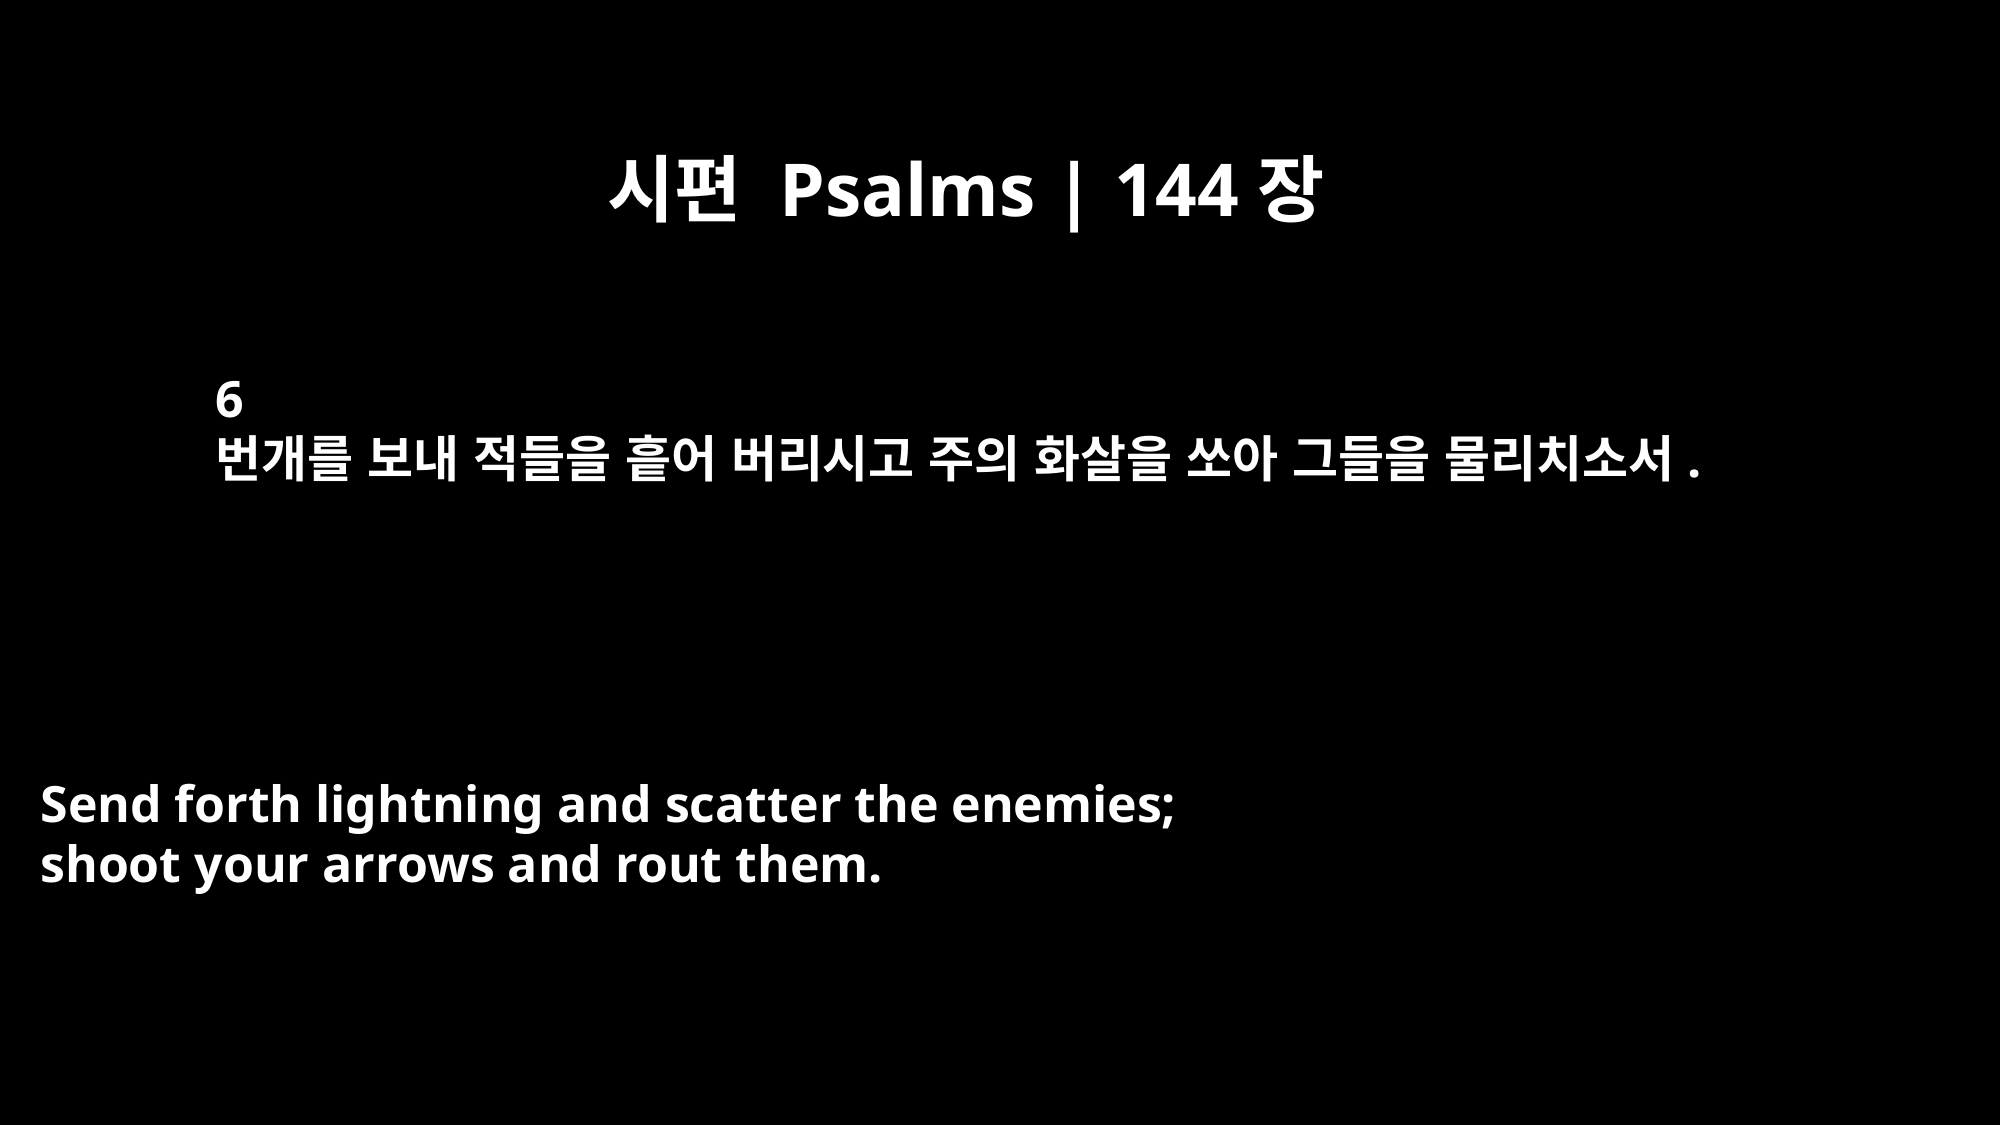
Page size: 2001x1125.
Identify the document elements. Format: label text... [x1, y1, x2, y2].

text_box 시편 Psalms | 144장 [592, 136, 1340, 239]
text_box Send forth lightning and scatter the enemies; shoot your arrows and rout them. [25, 764, 1205, 900]
text_box 6 번개를 보내 적들을 흩어 버리시고 주의 화살을 쏘아 그들을 물리치소서. [200, 359, 1717, 495]
